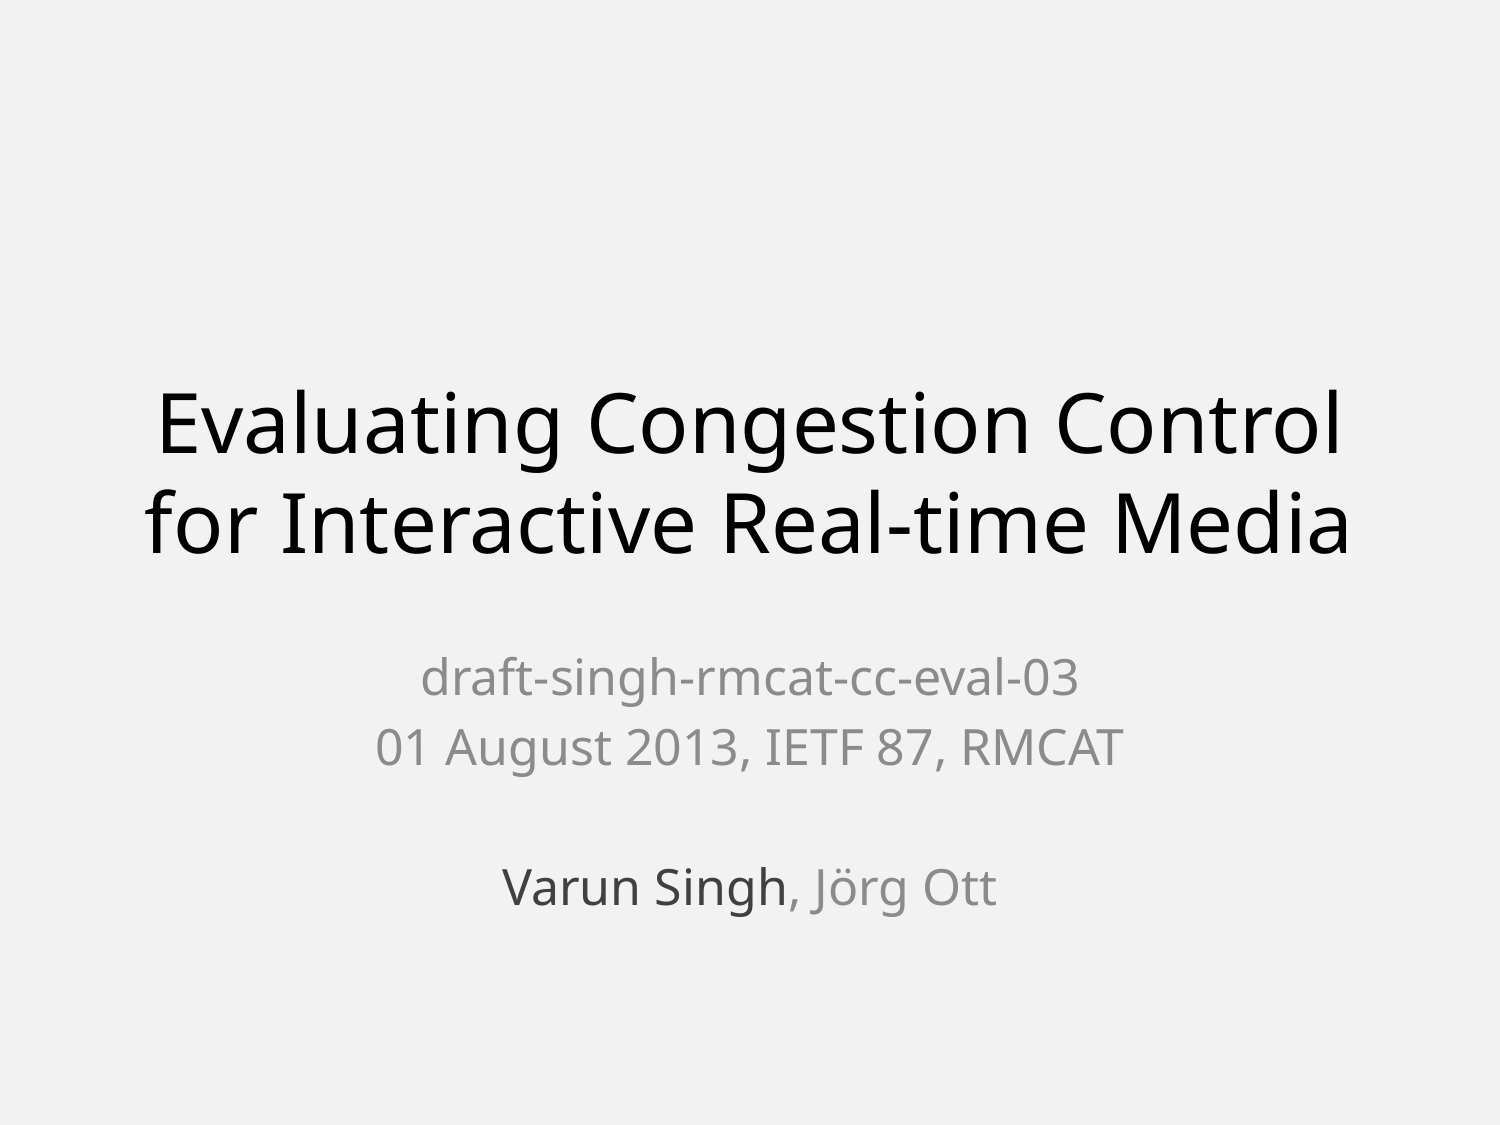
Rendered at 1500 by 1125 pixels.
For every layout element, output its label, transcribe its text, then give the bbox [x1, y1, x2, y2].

title Evaluating Congestion Control for Interactive Real-time Media [112, 349, 1388, 591]
subtitle draft-singh-rmcat-cc-eval-03 01 August 2013, IETF 87, RMCAT Varun Singh, Jörg Ott [225, 637, 1275, 925]
